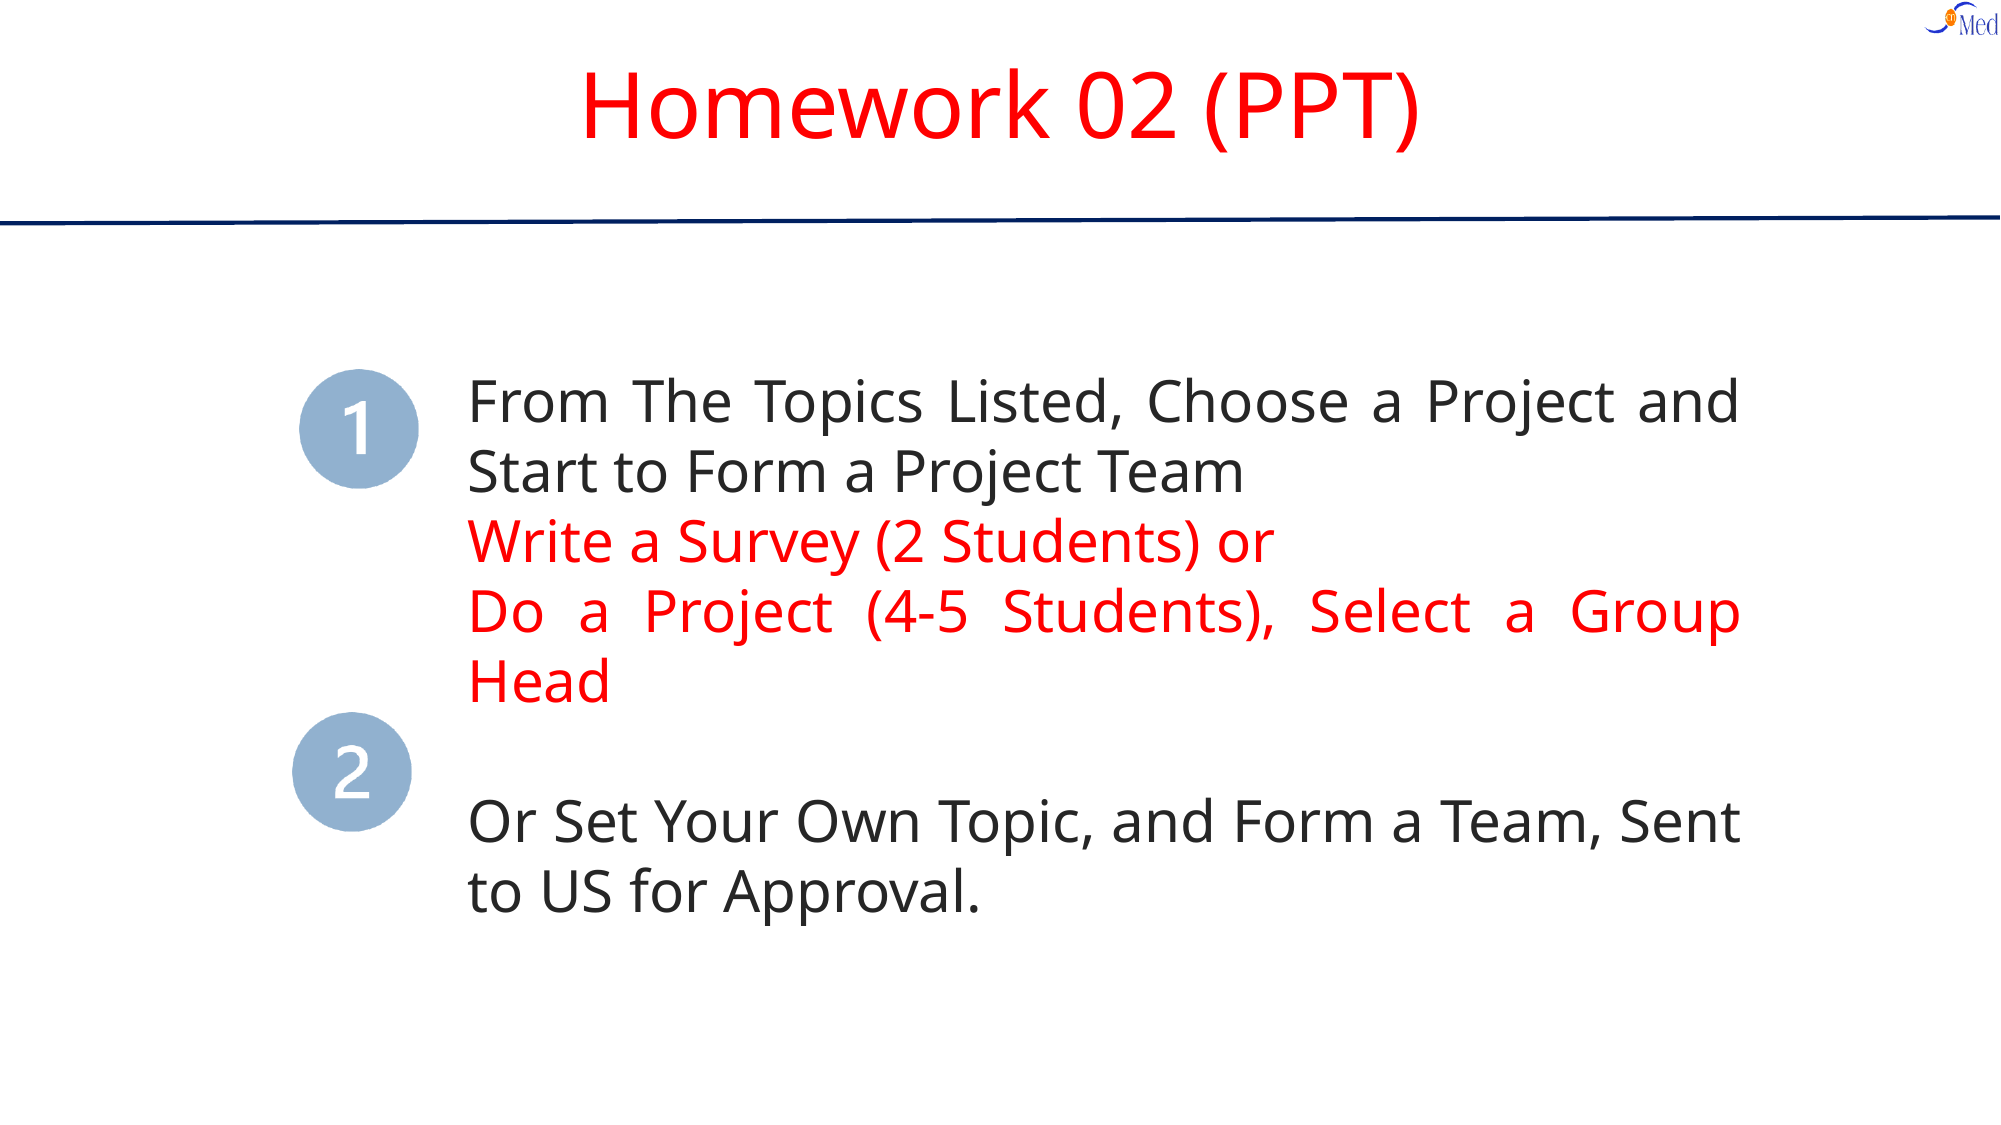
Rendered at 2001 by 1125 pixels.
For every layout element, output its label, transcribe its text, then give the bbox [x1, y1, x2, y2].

title Homework 02 (PPT) [0, 0, 2000, 217]
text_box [0, 217, 2000, 224]
picture [283, 353, 434, 504]
text_box From The Topics Listed, Choose a Project and Start to Form a Project Team Write a Survey (2 Students) or Do a Project (4-5 Students), Select a Group Head Or Set Your Own Topic, and Form a Team, Sent to US for Approval. [453, 356, 1757, 977]
picture [1923, 0, 2000, 37]
picture [276, 696, 427, 847]
